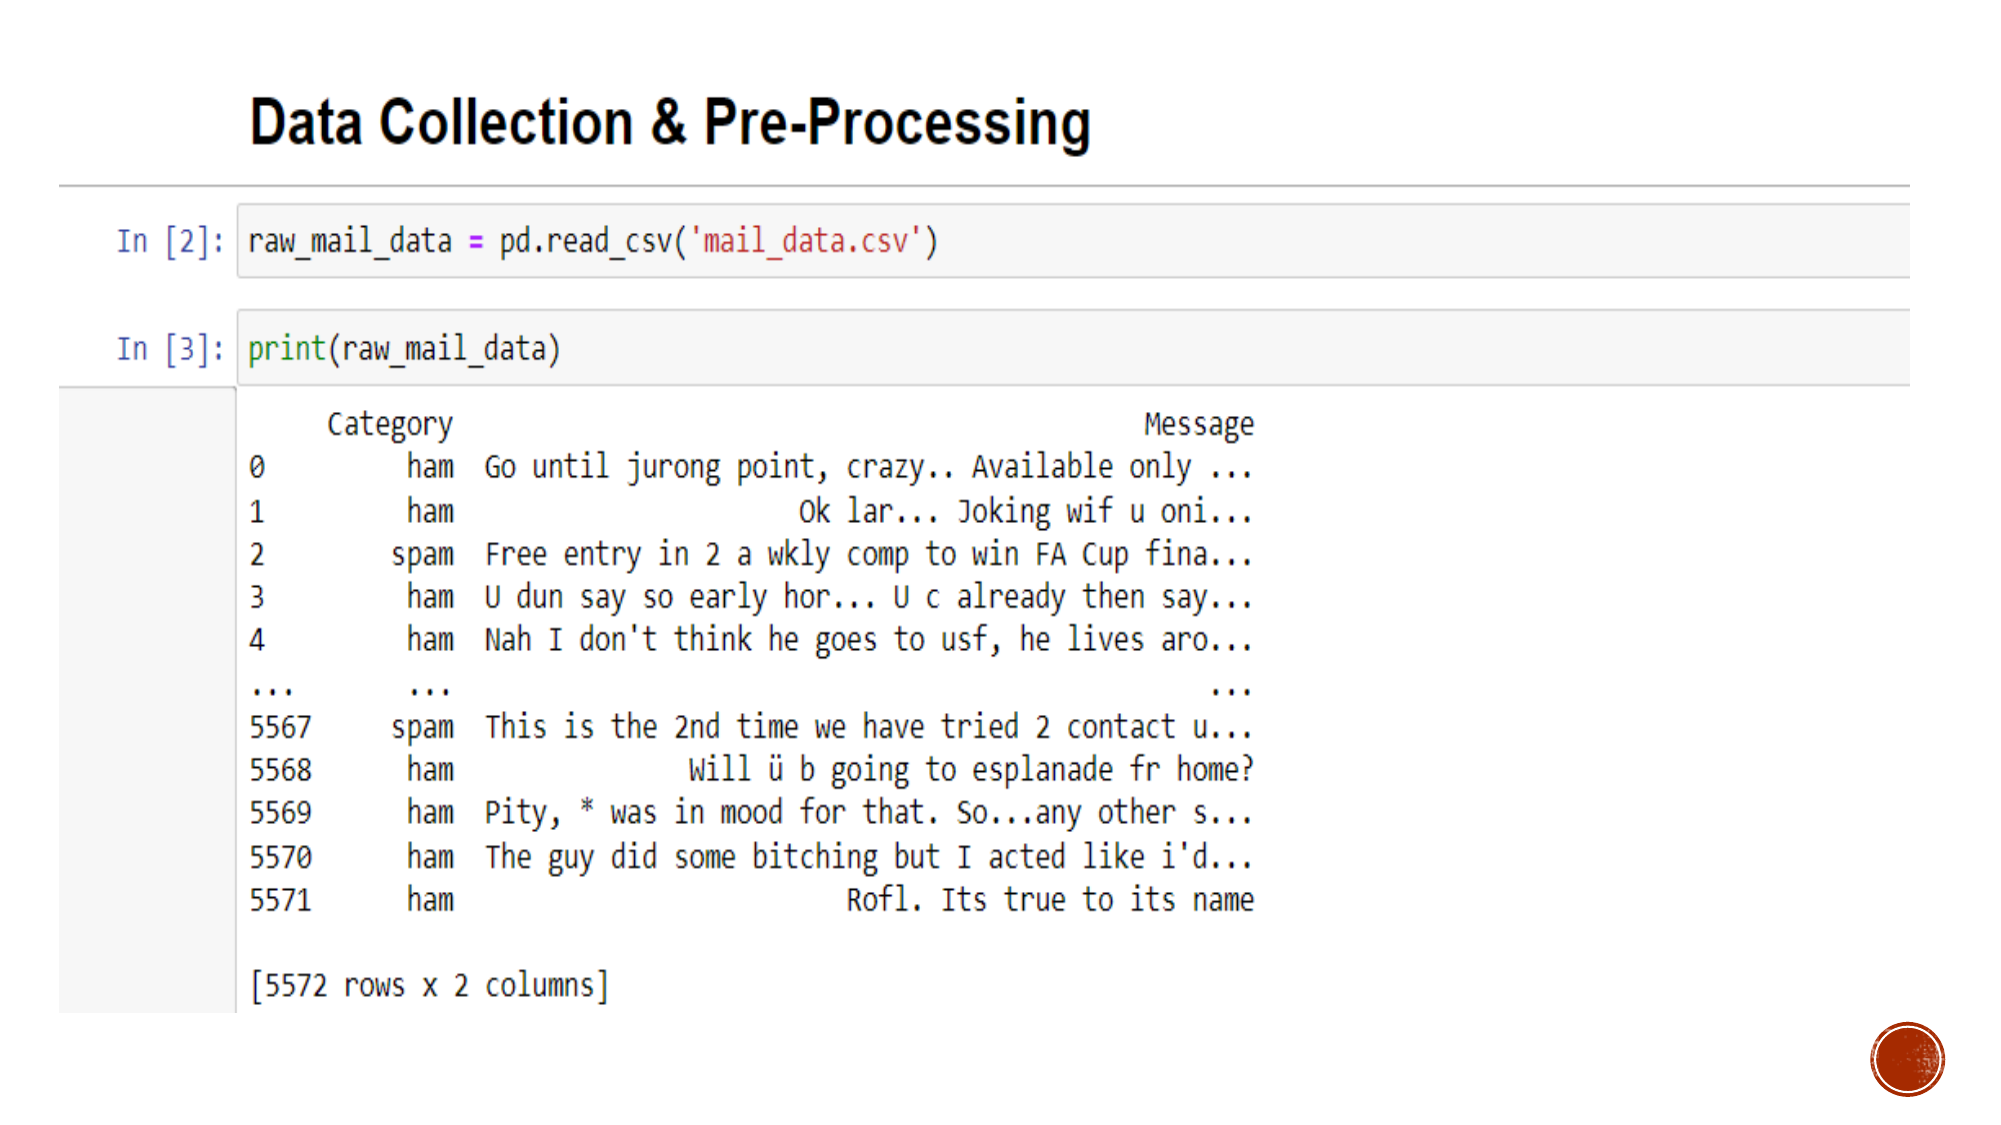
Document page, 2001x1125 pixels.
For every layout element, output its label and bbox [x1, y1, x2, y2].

list [64, 50, 1905, 1008]
